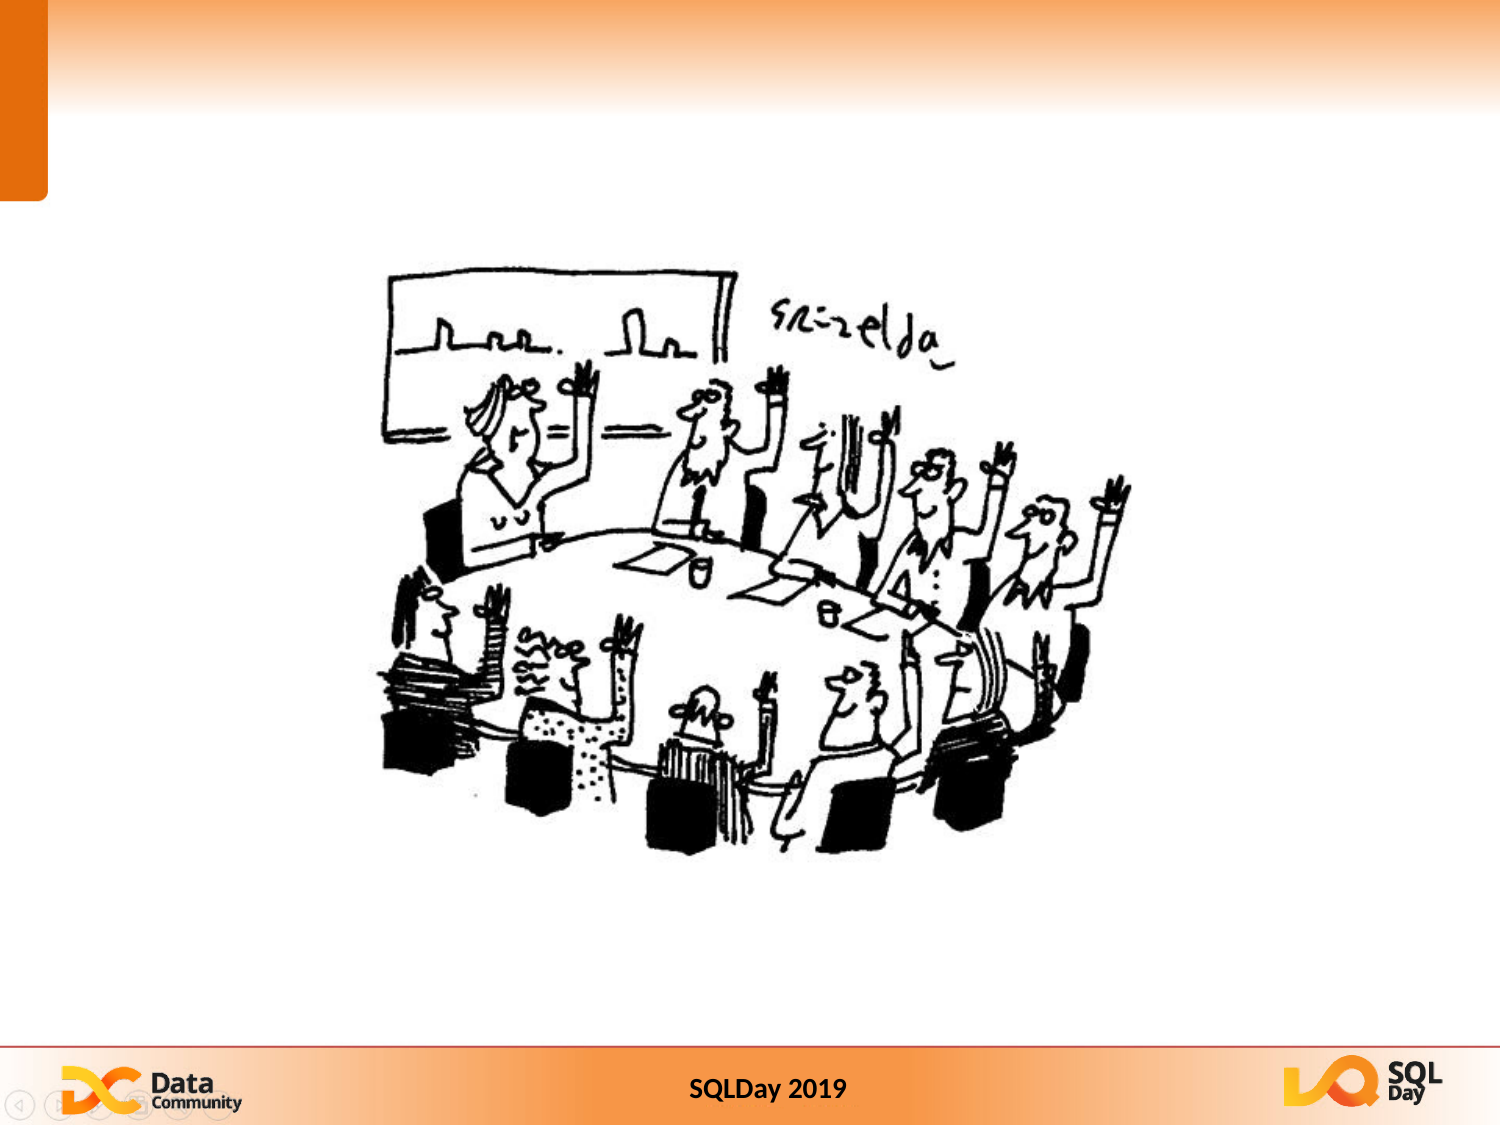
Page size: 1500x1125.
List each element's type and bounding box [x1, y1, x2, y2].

list [281, 249, 1219, 876]
picture [0, 0, 1500, 1125]
